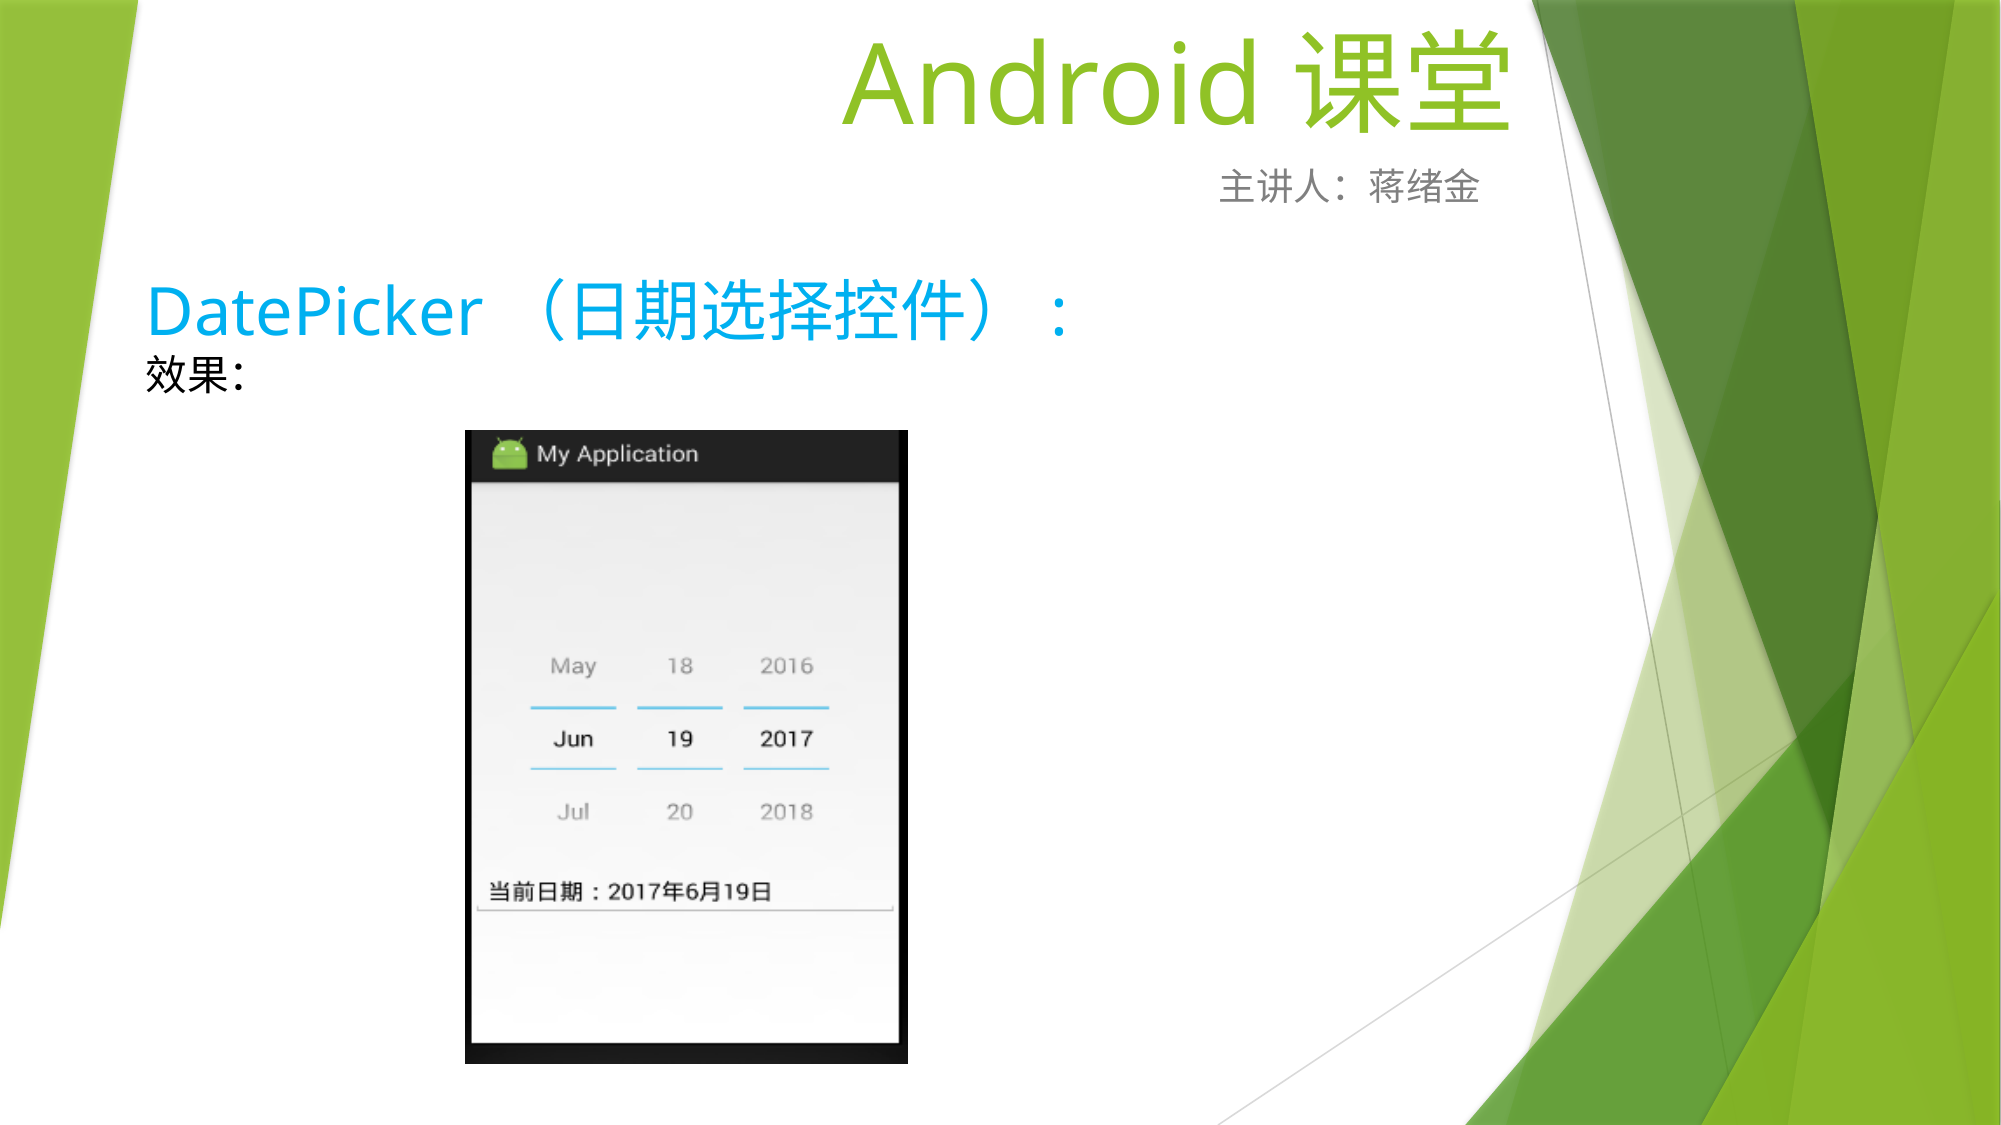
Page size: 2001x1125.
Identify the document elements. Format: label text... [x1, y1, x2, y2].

subtitle 主讲人：蒋绪金 [210, 154, 1514, 239]
title Android课堂 [256, 0, 1531, 155]
text_box DatePicker（日期选择控件）: 效果： [130, 261, 1514, 407]
picture [464, 430, 909, 1064]
